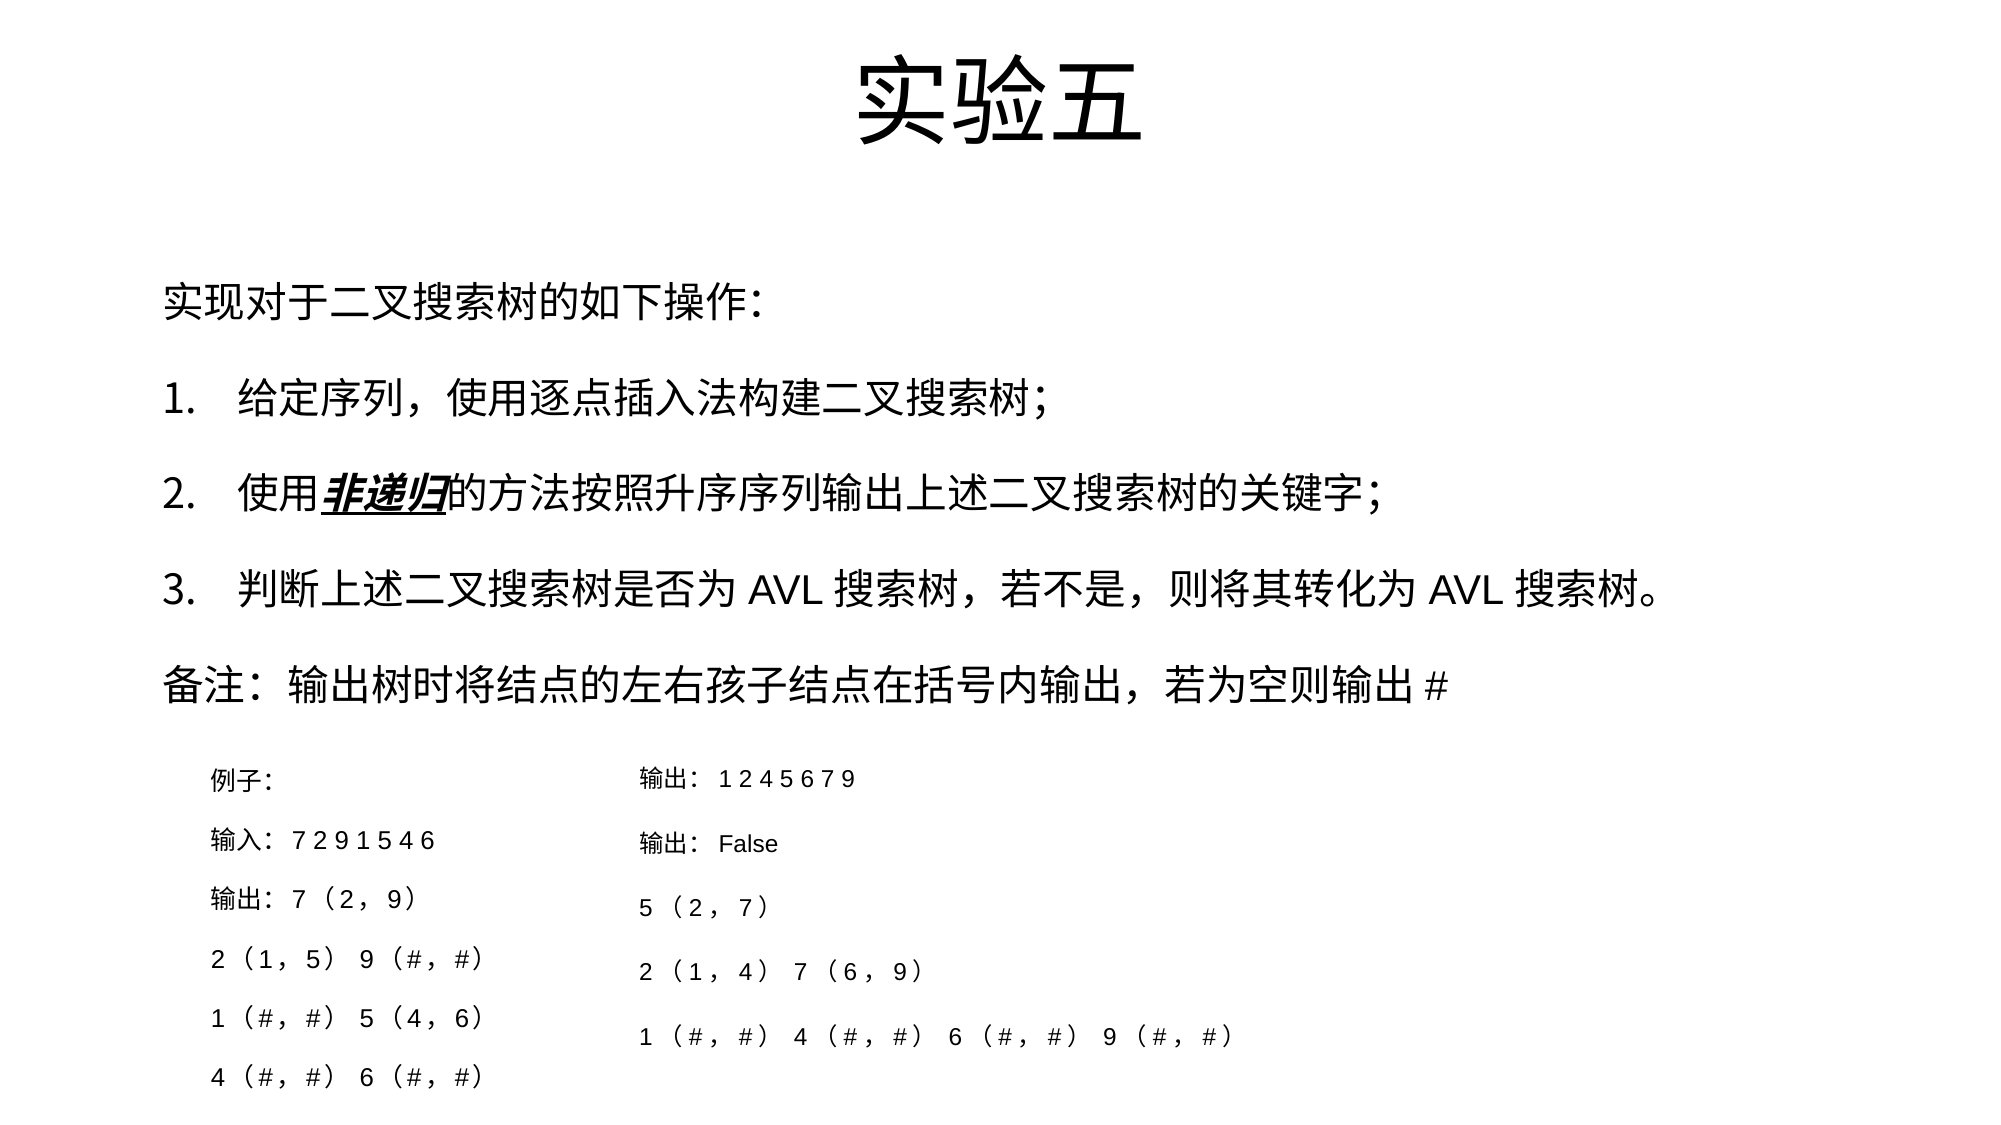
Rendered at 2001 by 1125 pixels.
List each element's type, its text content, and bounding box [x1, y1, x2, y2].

subtitle 实现对于二叉搜索树的如下操作： 给定序列，使用逐点插入法构建二叉搜索树； 使用非递归的方法按照升序序列输出上述二叉搜索树的关键字； 判断上述二叉搜索树是否为AVL搜索树，若不是，则将其转化为AVL搜索树。 备注：输出树时将结点的左右孩子结点在括号内输出，若为空则输出# [147, 243, 1853, 773]
title 实验五 [706, 44, 1294, 167]
text_box 输出：1 2 4 5 6 7 9 输出：False 5（2，7） 2（1，4） 7（6，9） 1（#，#） 4（#，#） 6（#，#） 9（#，#） [624, 741, 1403, 1058]
text_box 例子： 输入：7 2 9 1 5 4 6 输出：7（2，9） 2（1，5） 9（#，#） 1（#，#） 5（4，6） 4（#，#） 6（#，#） [195, 741, 975, 1103]
